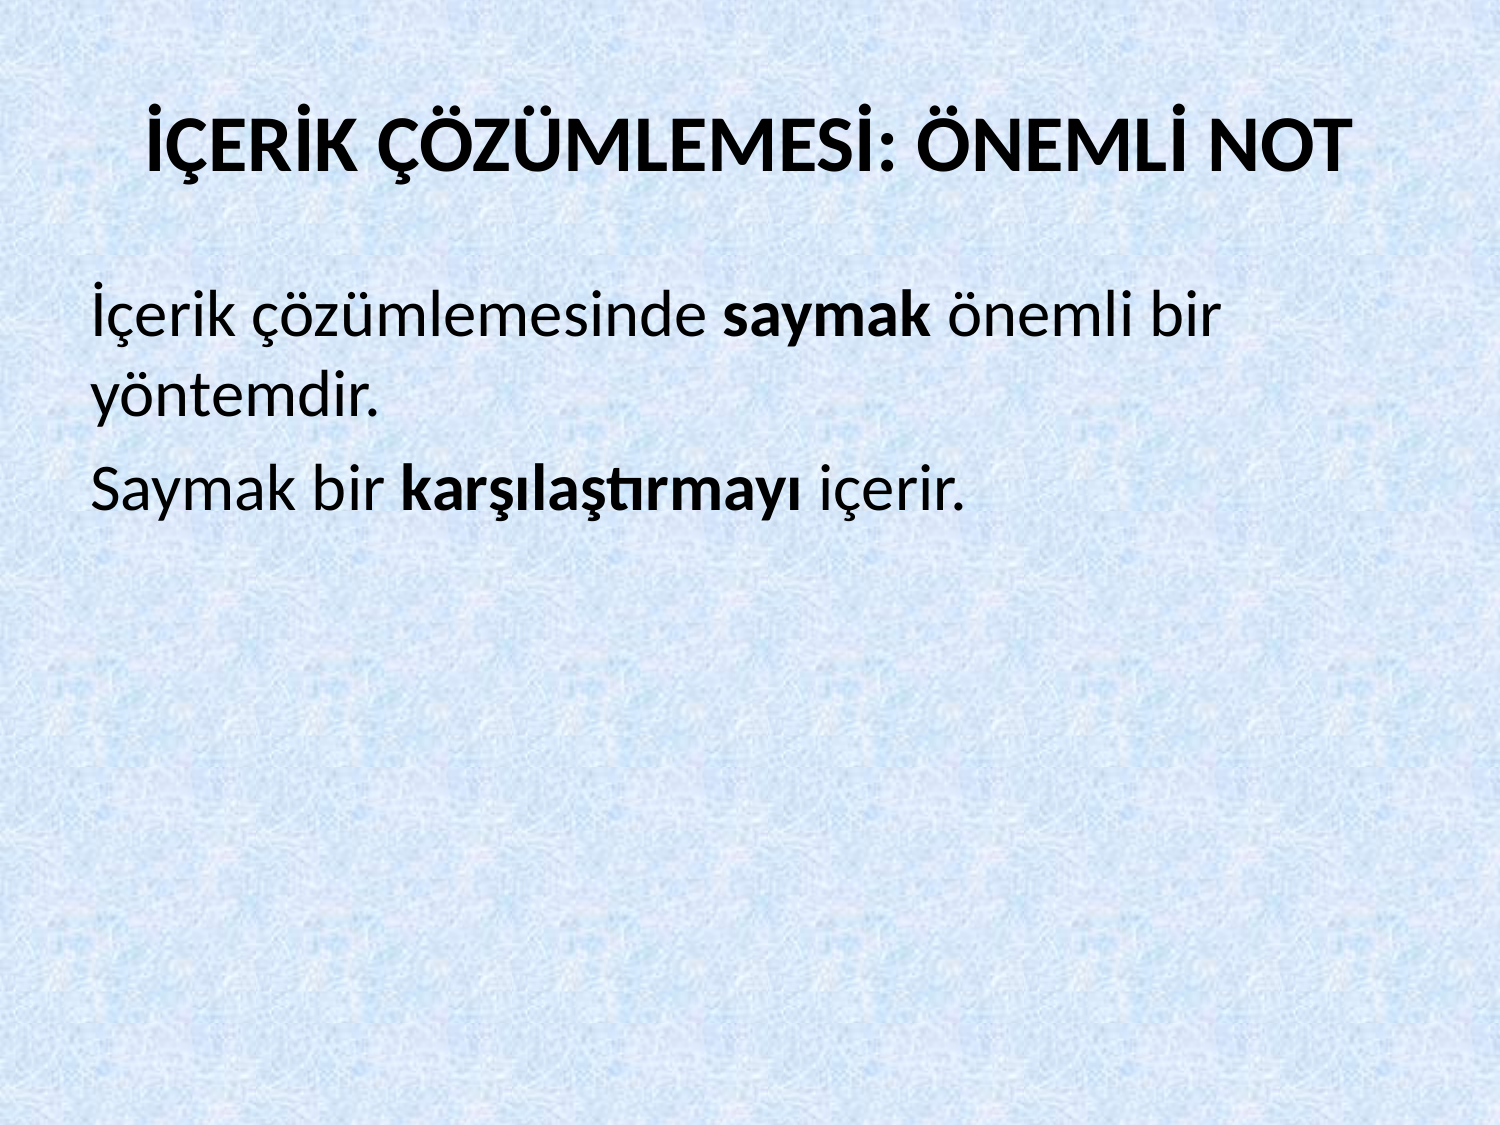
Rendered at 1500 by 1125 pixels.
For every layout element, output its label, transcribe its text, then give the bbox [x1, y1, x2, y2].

picture [0, 0, 1500, 1125]
list İçerik çözümlemesinde saymak önemli bir yöntemdir. Saymak bir karşılaştırmayı içerir. [75, 262, 1425, 1005]
title İÇERİK ÇÖZÜMLEMESİ: ÖNEMLİ NOT [75, 45, 1425, 233]
